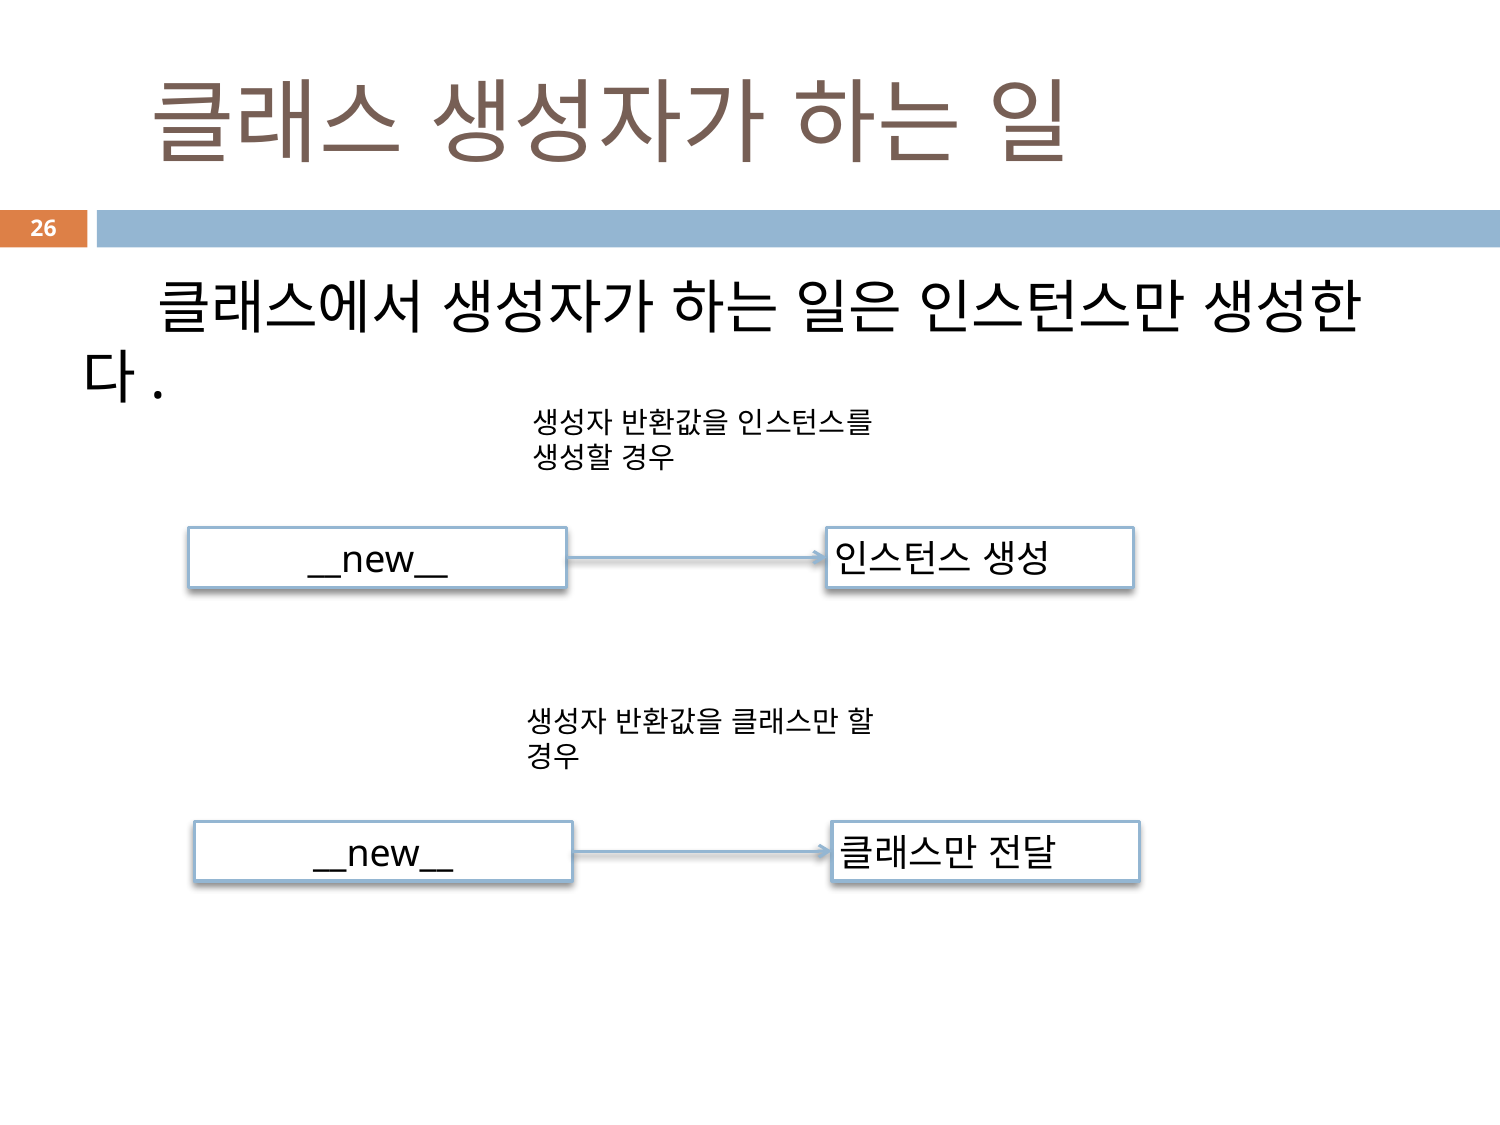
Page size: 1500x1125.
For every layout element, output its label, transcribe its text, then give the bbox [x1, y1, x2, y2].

text_box 생성자 반환값을 인스턴스를 생성할 경우 [525, 397, 892, 482]
title 클래스 생성자가 하는 일 [99, 36, 1439, 201]
slide_number 26 [19, 205, 68, 252]
text_box 인스턴스 생성 [826, 527, 1134, 588]
text_box __new__ [194, 821, 573, 882]
text_box __new__ [188, 527, 567, 588]
text_box 클래스만 전달 [832, 821, 1140, 882]
list 클래스에서 생성자가 하는 일은 인스턴스만 생성한다. [74, 261, 1426, 469]
text_box 생성자 반환값을 클래스만 할 경우 [519, 696, 886, 781]
